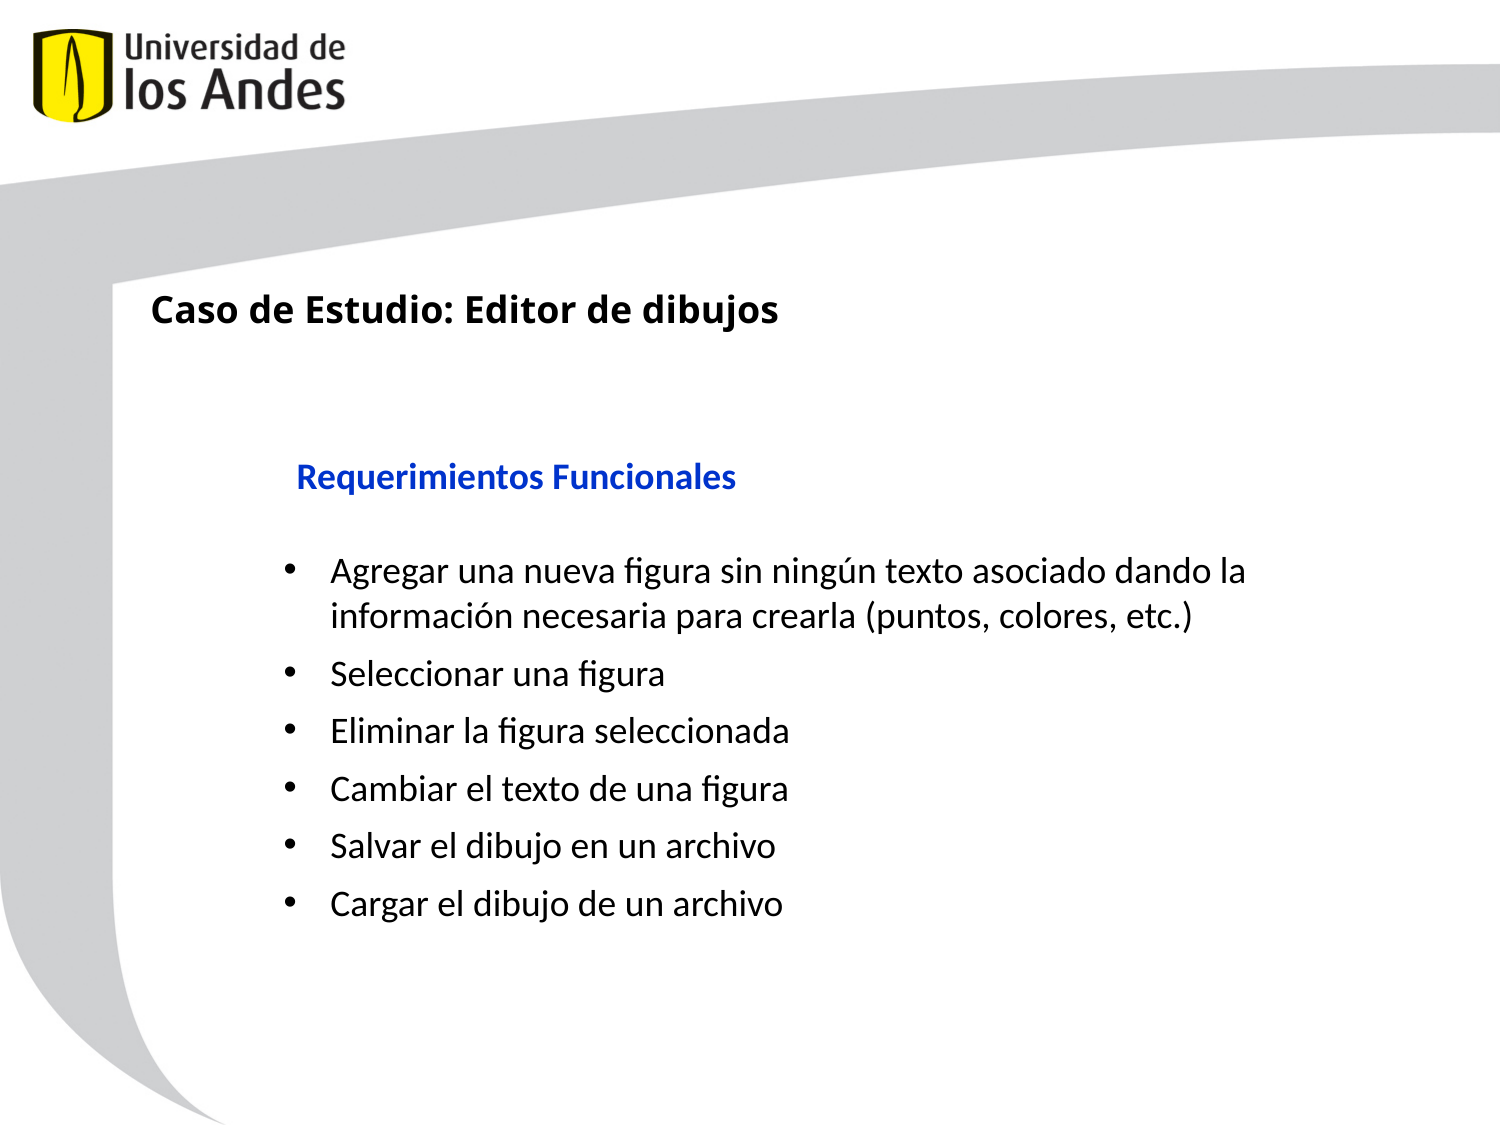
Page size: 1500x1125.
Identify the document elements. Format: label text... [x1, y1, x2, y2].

text_box Requerimientos Funcionales [281, 444, 752, 505]
text_box Caso de Estudio: Editor de dibujos [135, 278, 951, 339]
text_box Agregar una nueva figura sin ningún texto asociado dando la información necesaria para crearla (puntos, colores, etc.) Seleccionar una figura Eliminar la figura seleccionada Cambiar el texto de una figura Salvar el dibujo en un archivo Cargar el dibujo de un archivo [268, 538, 1365, 932]
picture [0, 0, 1500, 1125]
